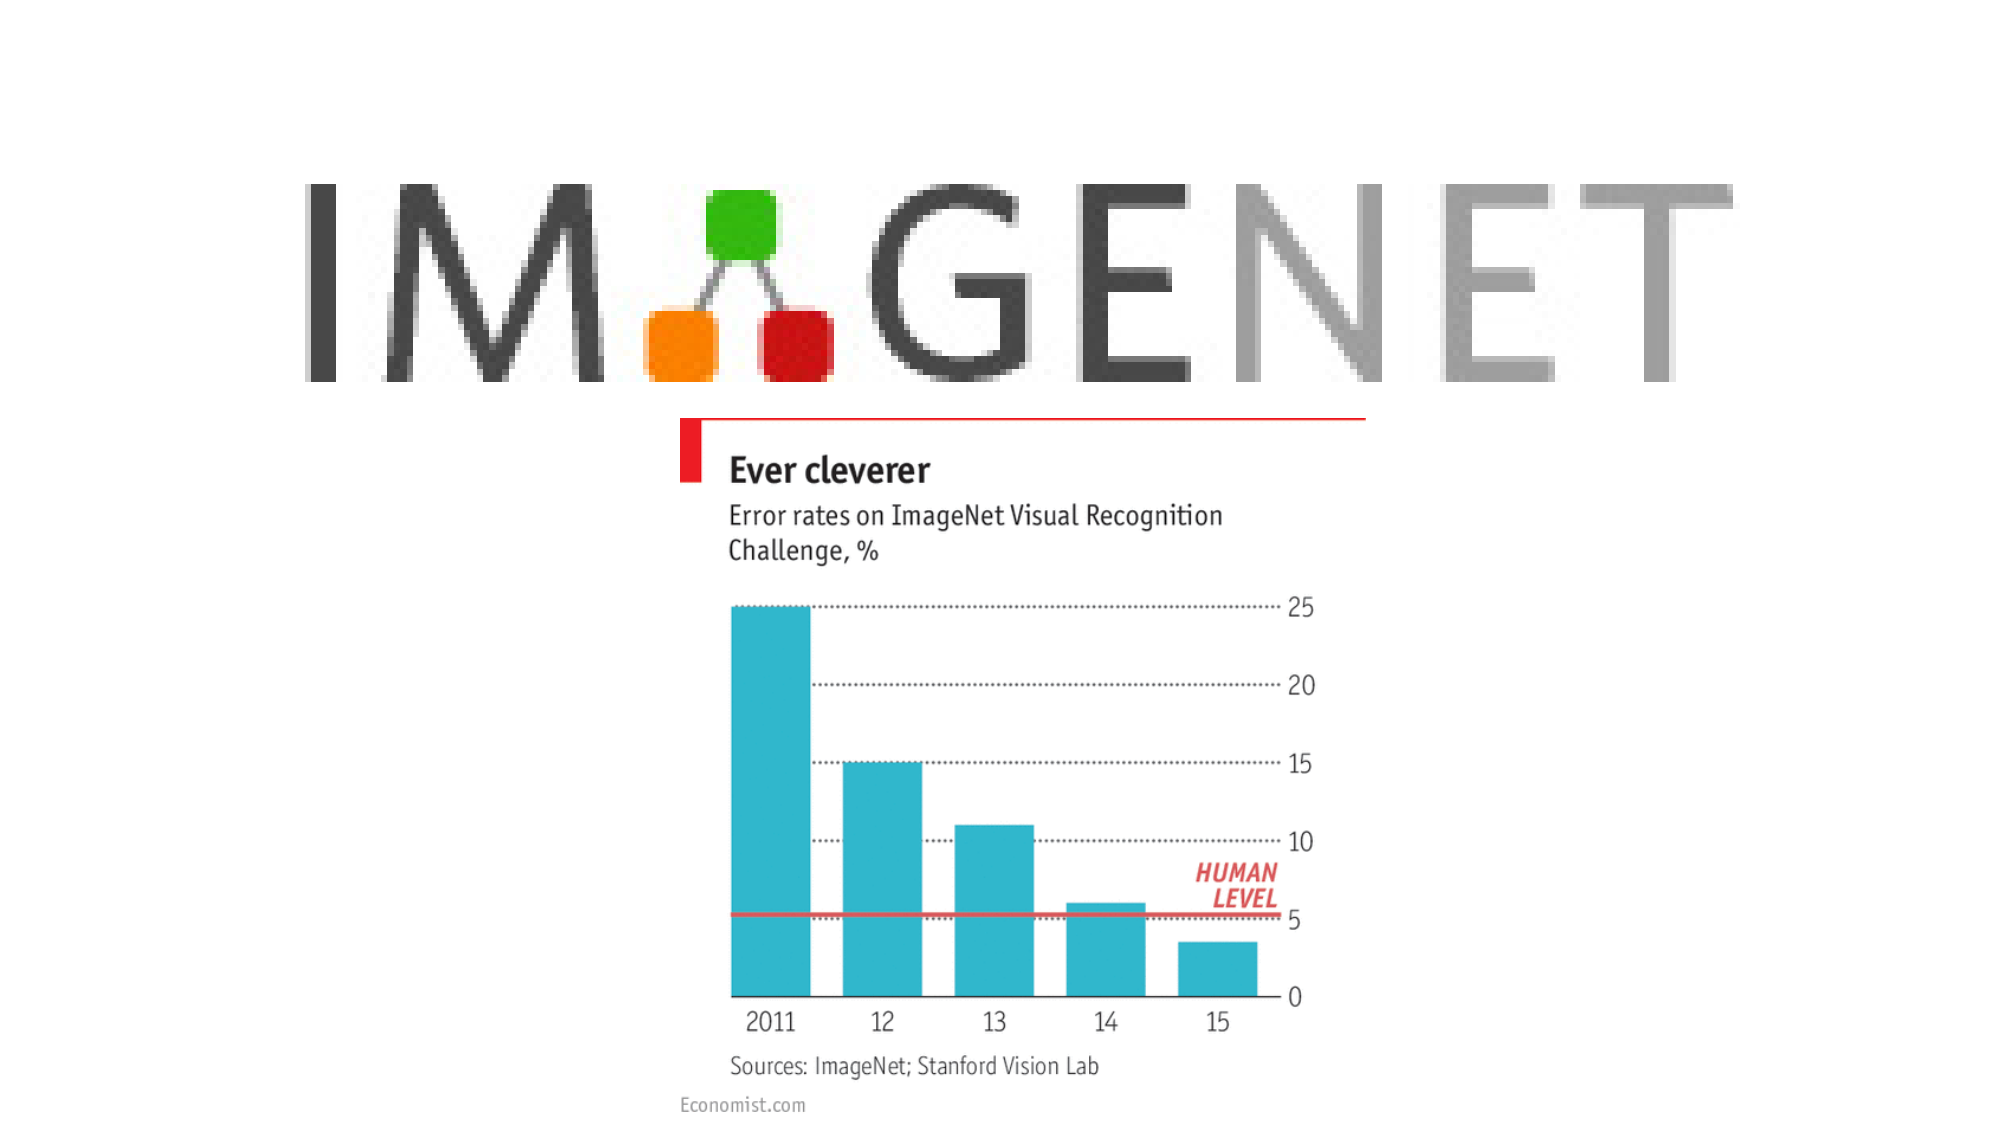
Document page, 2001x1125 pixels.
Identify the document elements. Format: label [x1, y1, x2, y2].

picture [305, 184, 1740, 382]
picture [680, 418, 1366, 1125]
